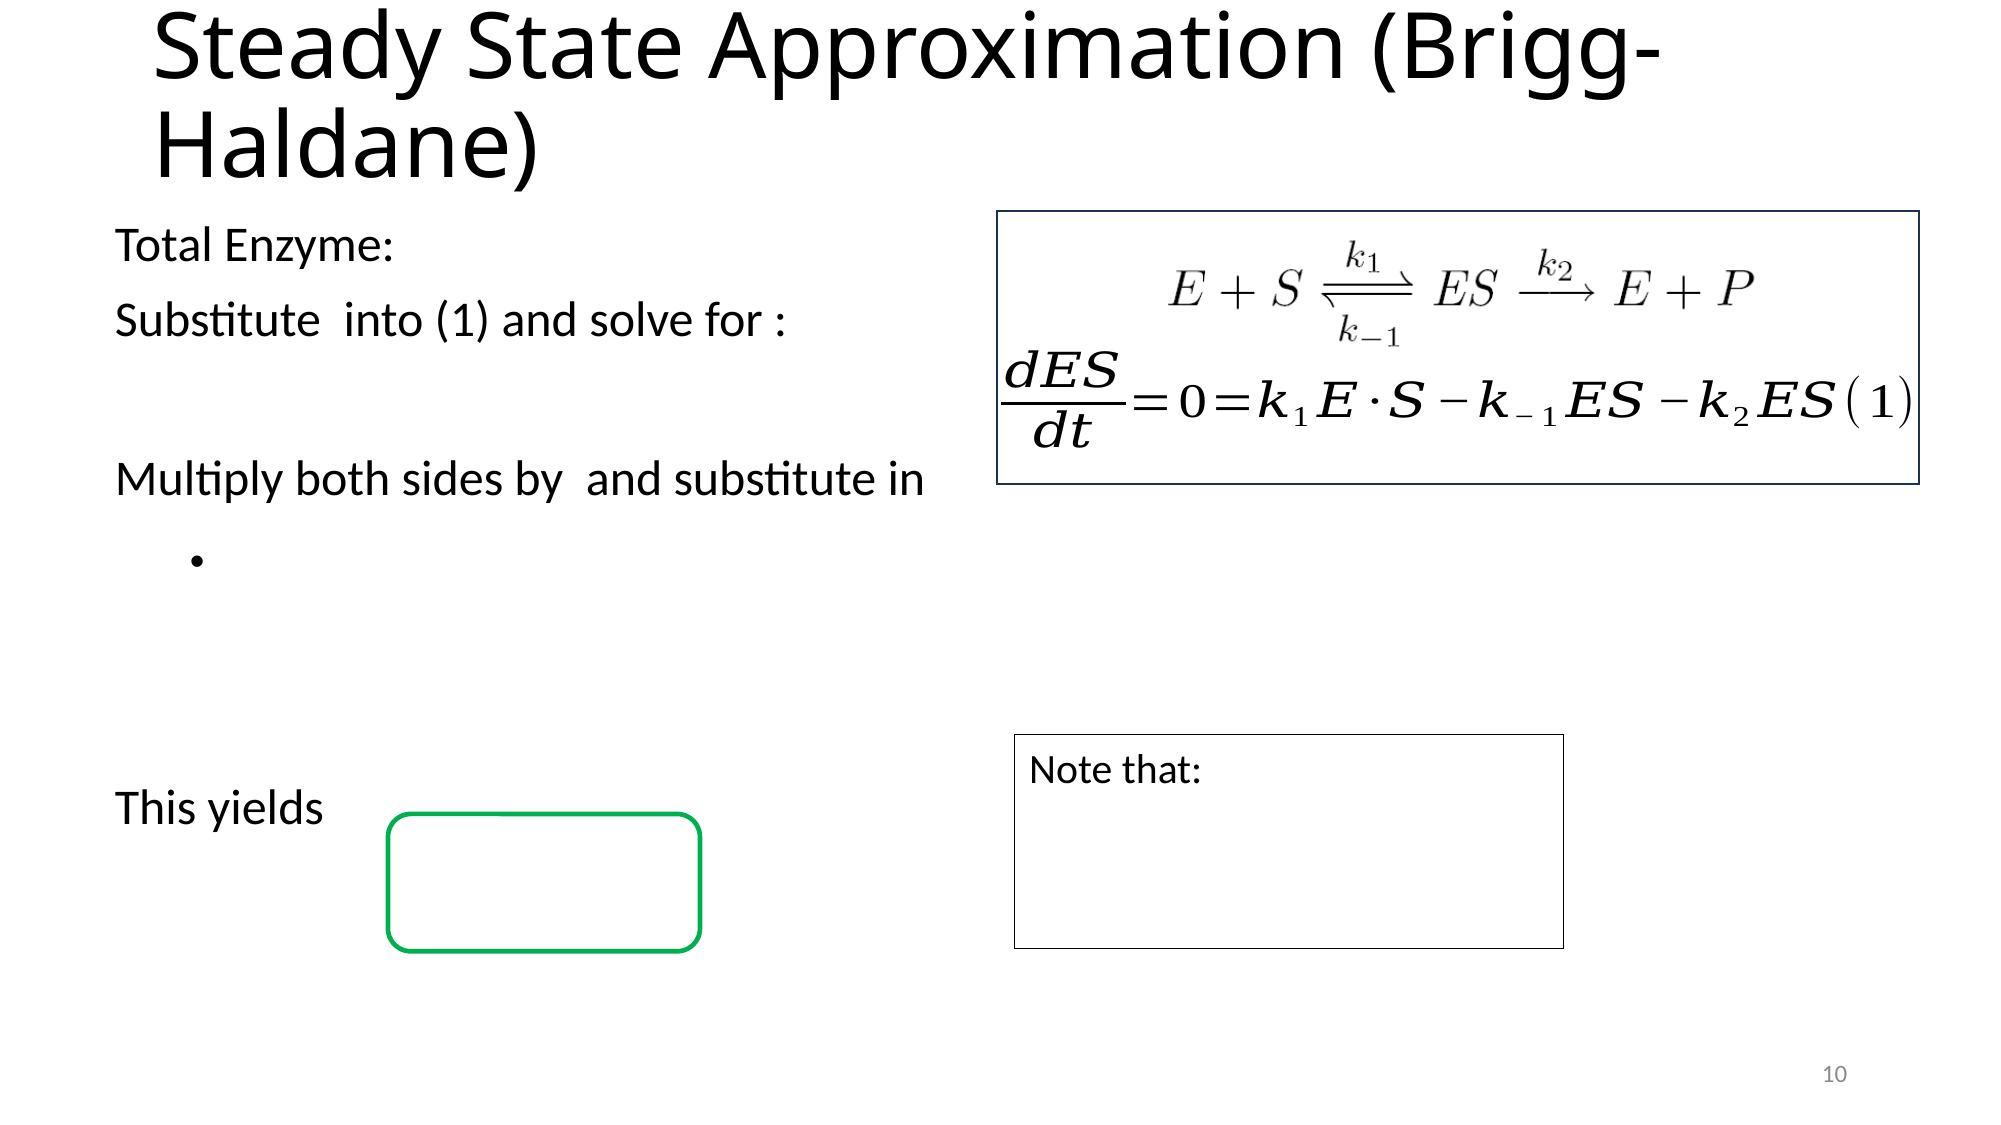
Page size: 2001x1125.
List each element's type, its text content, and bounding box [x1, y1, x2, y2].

text_box [386, 812, 702, 953]
picture [1162, 225, 1782, 367]
text_box [996, 210, 1920, 485]
slide_number 10 [1412, 1042, 1863, 1103]
title Steady State Approximation (Brigg-Haldane) [137, 22, 1863, 175]
